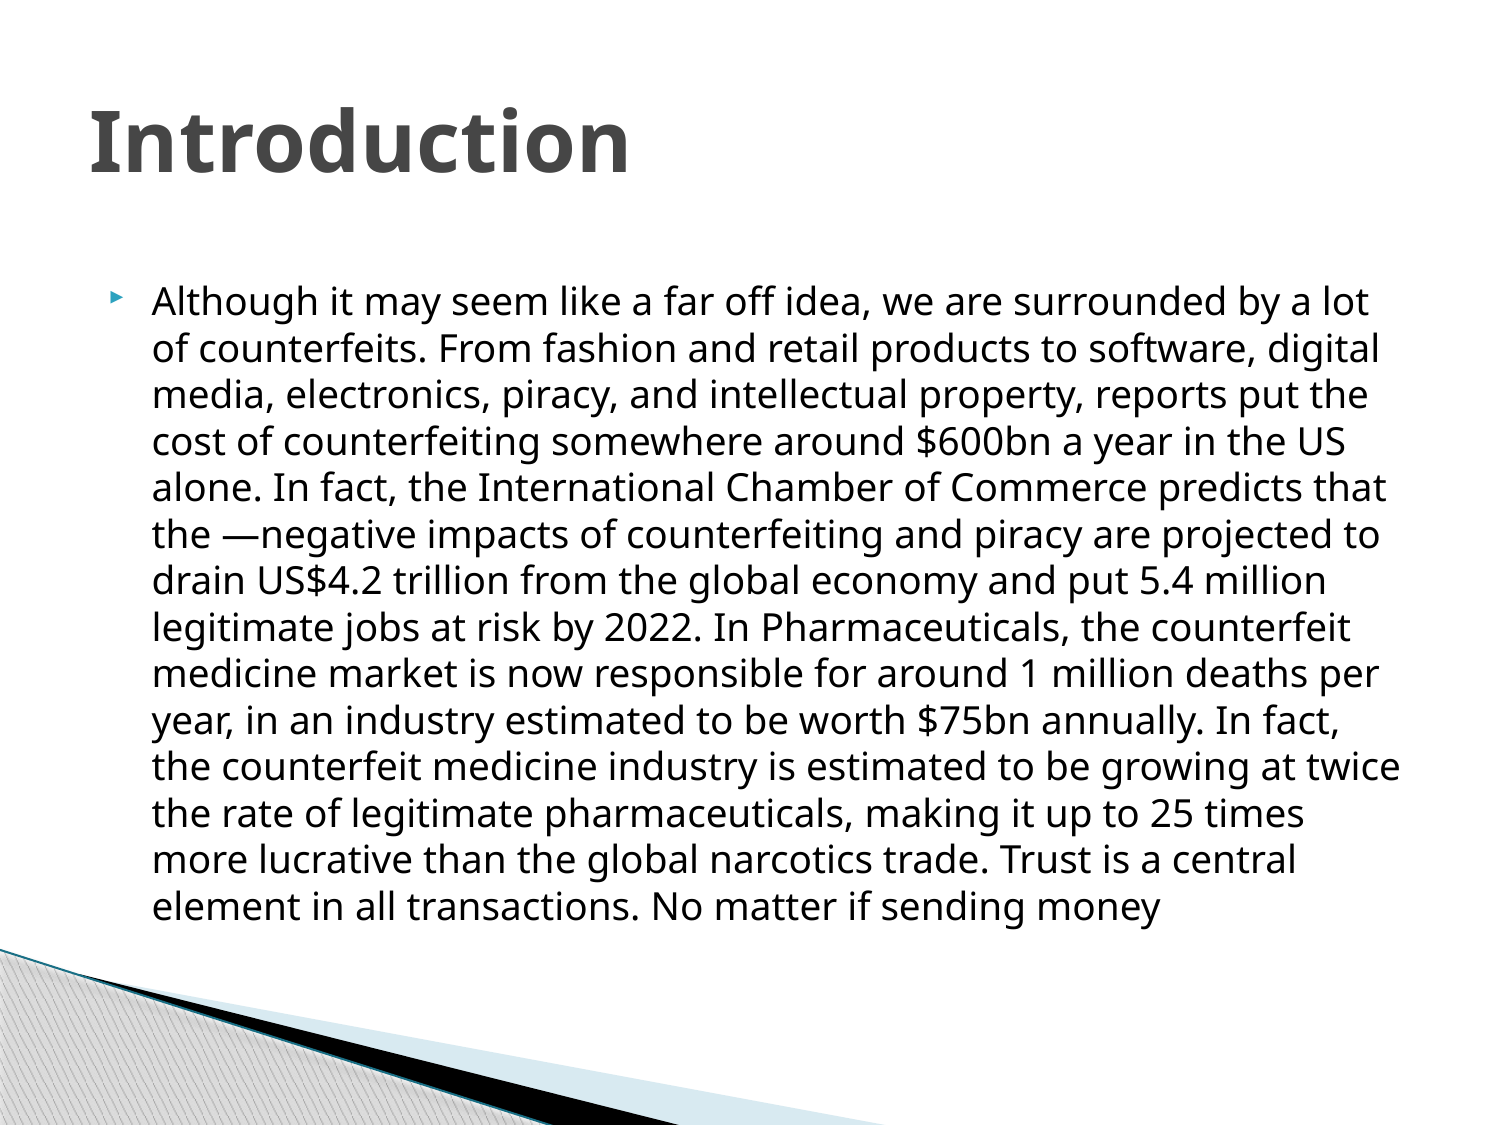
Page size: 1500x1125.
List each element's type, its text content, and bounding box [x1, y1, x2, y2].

list Although it may seem like a far off idea, we are surrounded by a lot of counterfeits. From fashion and retail products to software, digital media, electronics, piracy, and intellectual property, reports put the cost of counterfeiting somewhere around $600bn a year in the US alone. In fact, the International Chamber of Commerce predicts that the ―negative impacts of counterfeiting and piracy are projected to drain US$4.2 trillion from the global economy and put 5.4 million legitimate jobs at risk by 2022. In Pharmaceuticals, the counterfeit medicine market is now responsible for around 1 million deaths per year, in an industry estimated to be worth $75bn annually. In fact, the counterfeit medicine industry is estimated to be growing at twice the rate of legitimate pharmaceuticals, making it up to 25 times more lucrative than the global narcotics trade. Trust is a central element in all transactions. No matter if sending money [75, 243, 1425, 986]
title Introduction [75, 45, 1425, 233]
